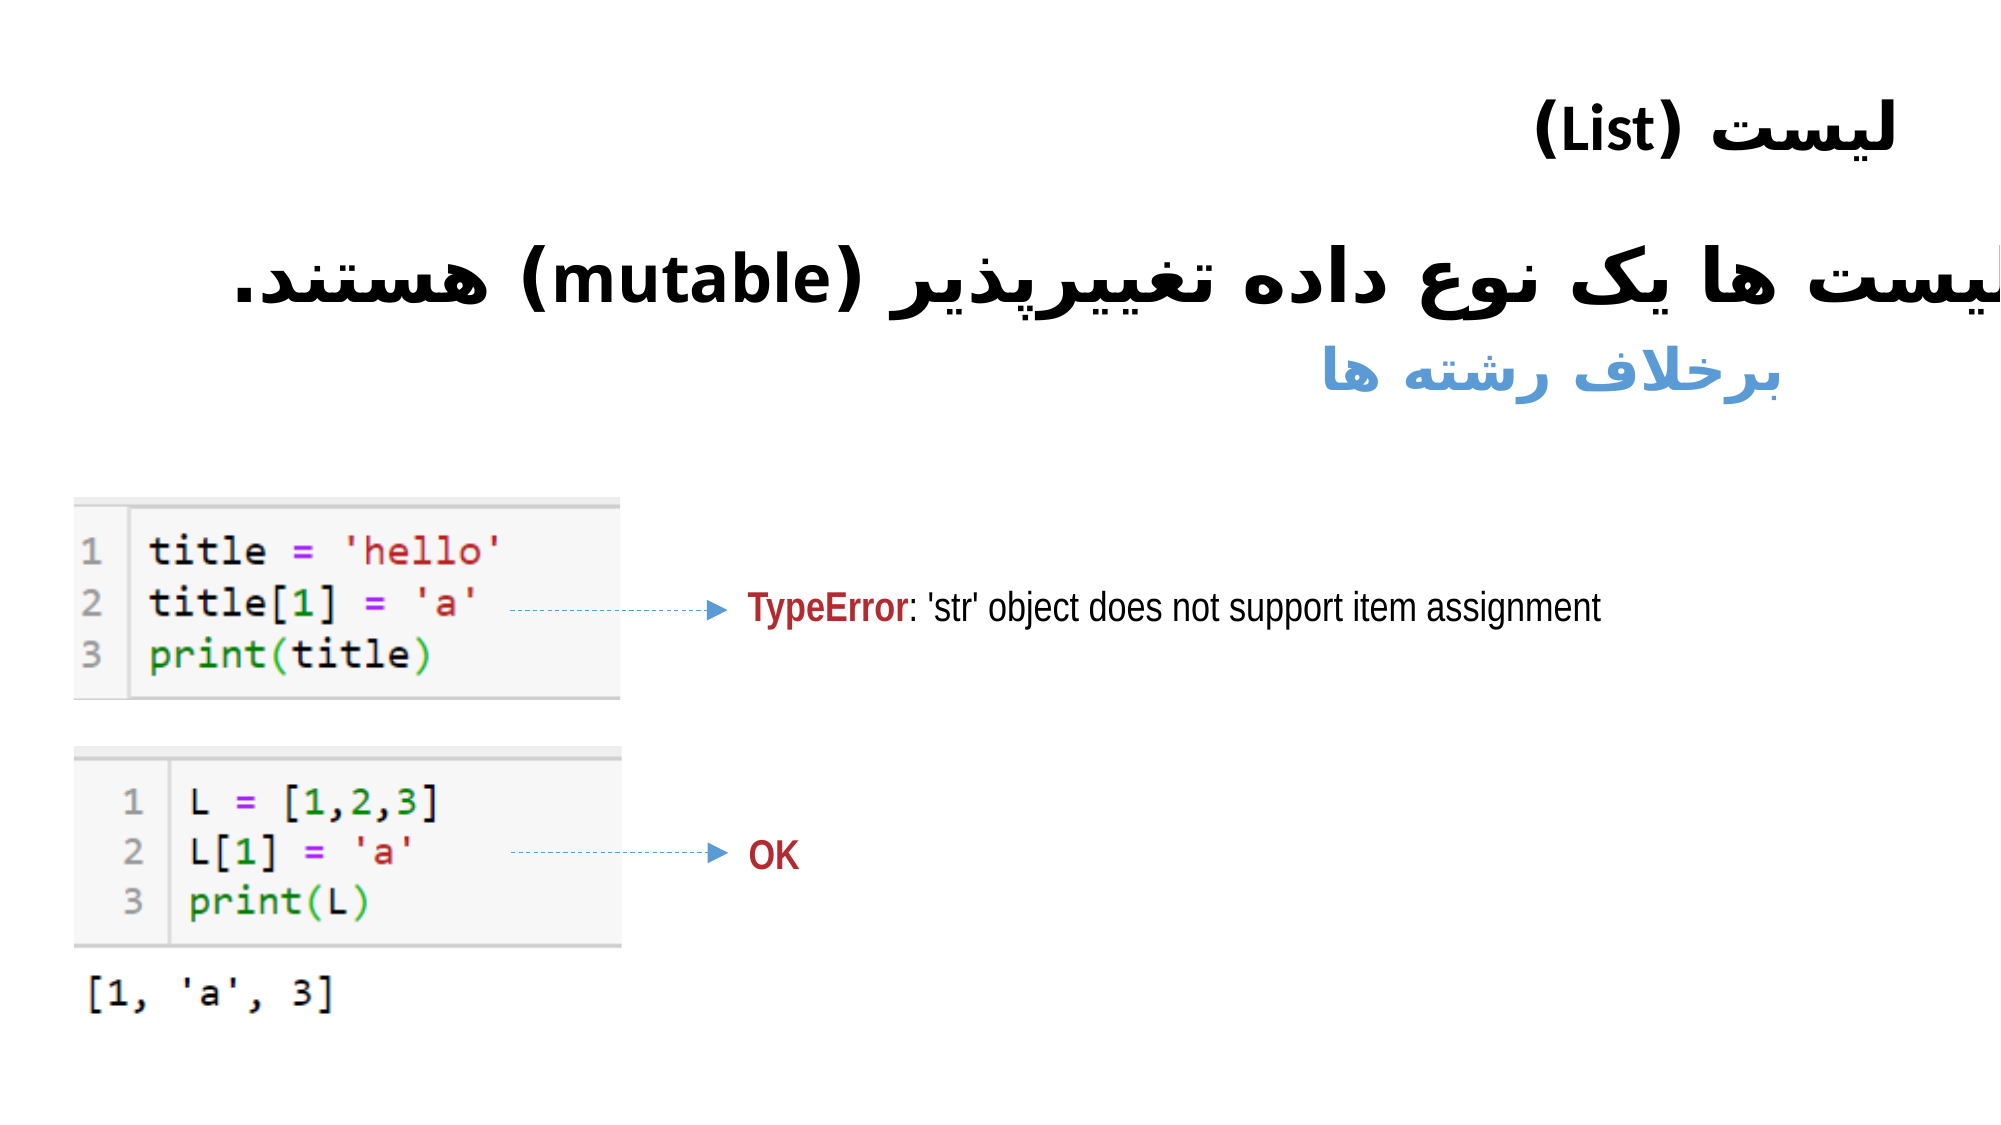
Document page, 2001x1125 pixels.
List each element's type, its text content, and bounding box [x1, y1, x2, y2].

text_box 5- لیست ها یک نوع داده تغییرپذیر (mutable) هستند. [215, 219, 2000, 325]
text_box لیست (List) [1516, 76, 1915, 171]
text_box برخلاف رشته ها [1305, 324, 1800, 410]
text_box OK [748, 827, 1747, 878]
picture [73, 496, 621, 700]
picture [73, 746, 622, 1043]
text_box TypeError: 'str' object does not support item assignment [747, 562, 1747, 634]
